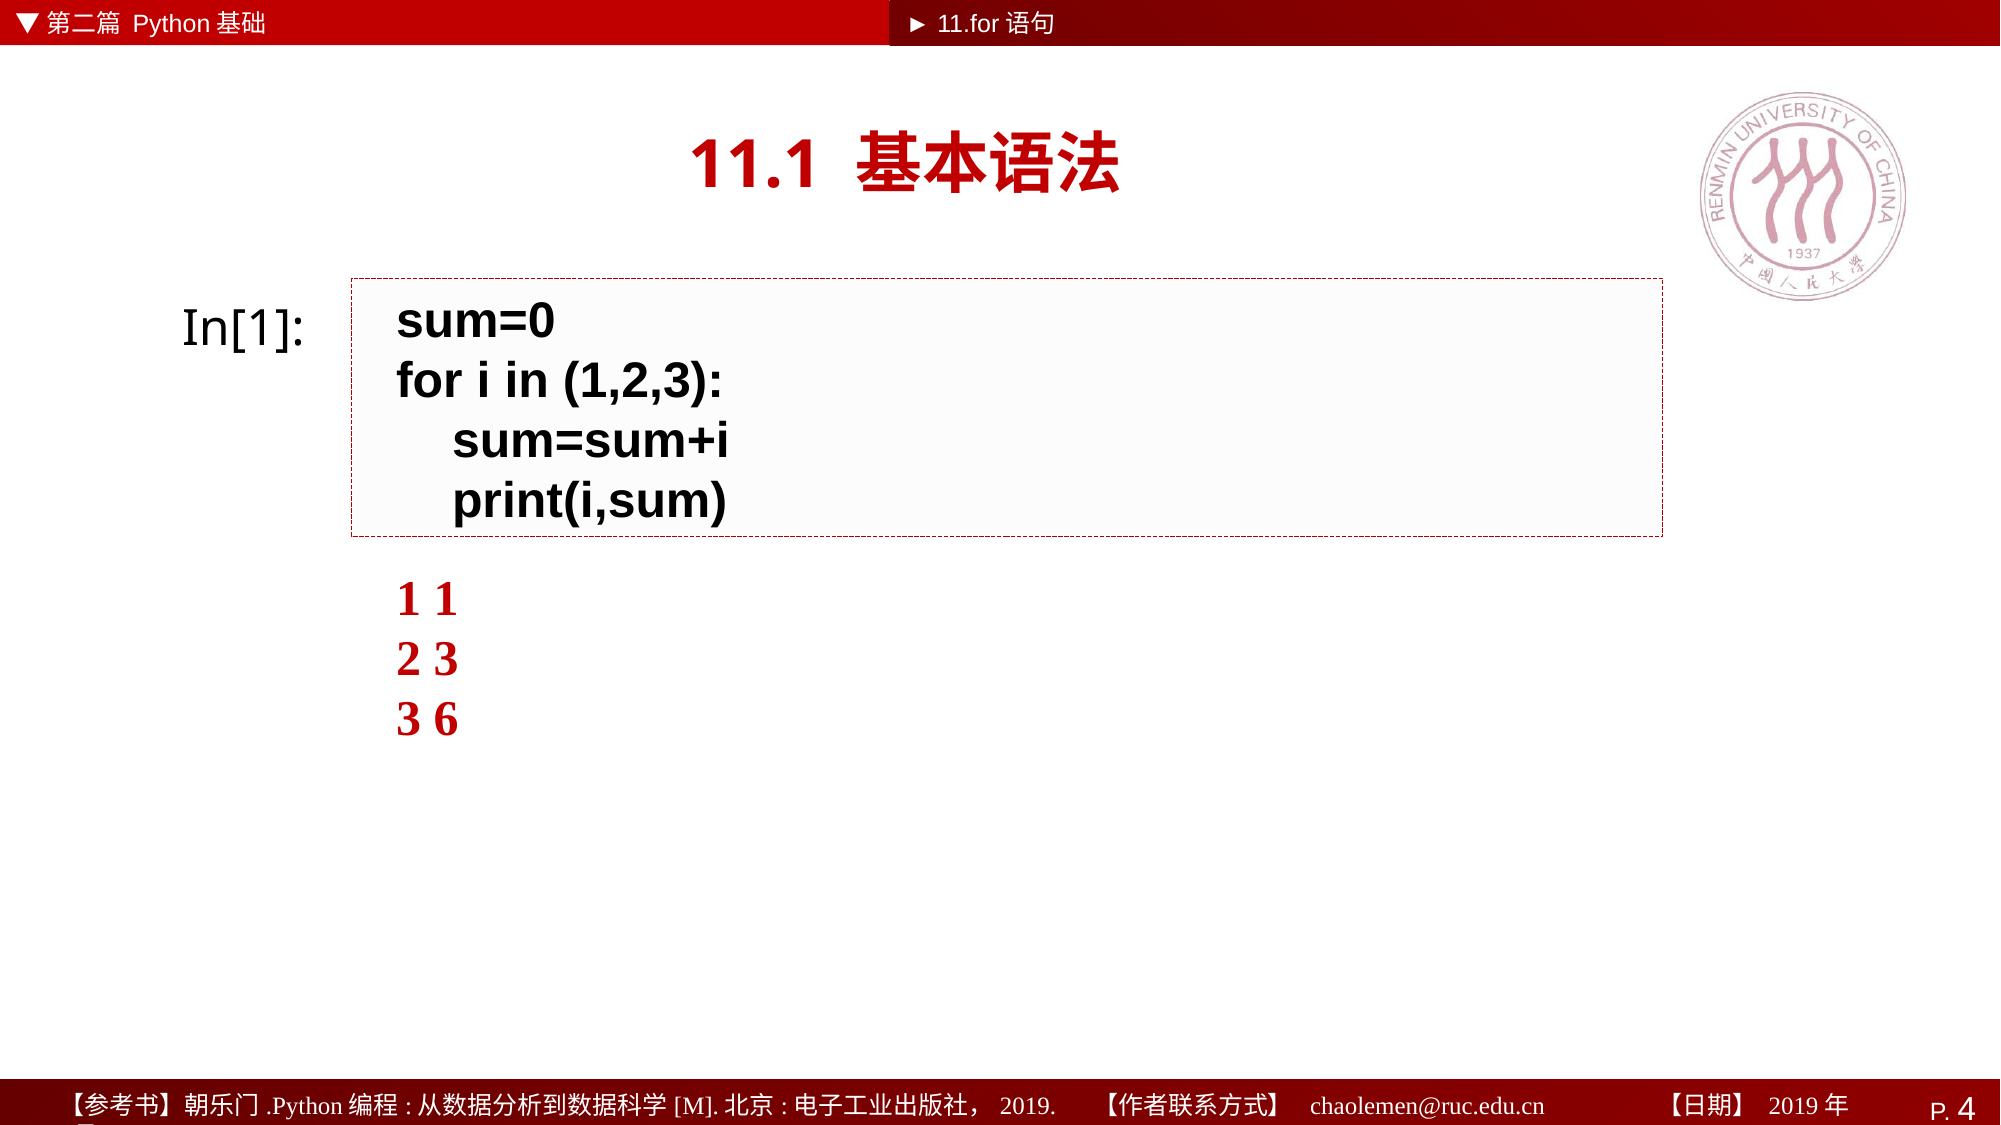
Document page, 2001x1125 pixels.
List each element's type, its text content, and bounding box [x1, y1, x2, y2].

picture [1696, 89, 1910, 304]
title 11.1 基本语法 [101, 92, 1710, 229]
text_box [167, 278, 1663, 764]
list ▼第二篇 Python基础 [0, 0, 725, 43]
list ► 11.for语句 [890, 0, 1249, 43]
